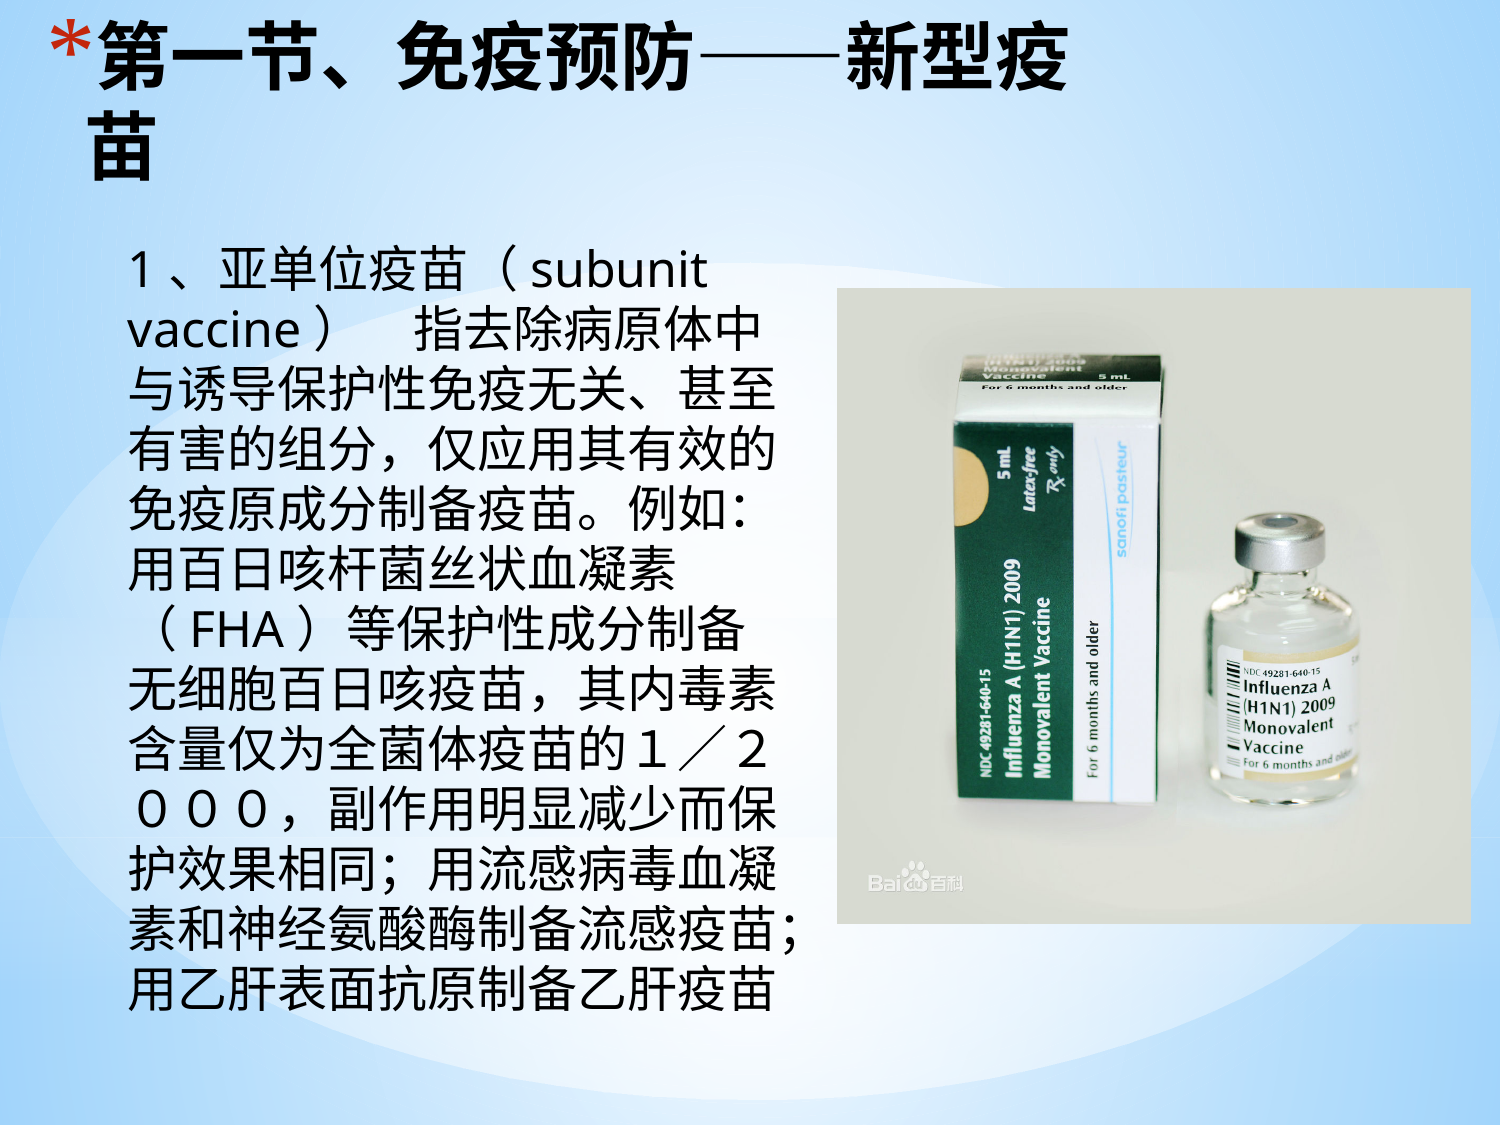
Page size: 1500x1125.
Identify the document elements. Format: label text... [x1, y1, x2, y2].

picture [837, 288, 1471, 925]
text_box 1、亚单位疫苗（subunit vaccine） 指去除病原体中与诱导保护性免疫无关、甚至有害的组分，仅应用其有效的免疫原成分制备疫苗。例如：用百日咳杆菌丝状血凝素（FHA）等保护性成分制备无细胞百日咳疫苗，其内毒素含量仅为全菌体疫苗的１／２０００，副作用明显减少而保护效果相同；用流感病毒血凝素和神经氨酸酶制备流感疫苗；用乙肝表面抗原制备乙肝疫苗 [112, 229, 797, 1025]
title 第一节、免疫预防——新型疫苗 [32, 52, 1155, 198]
